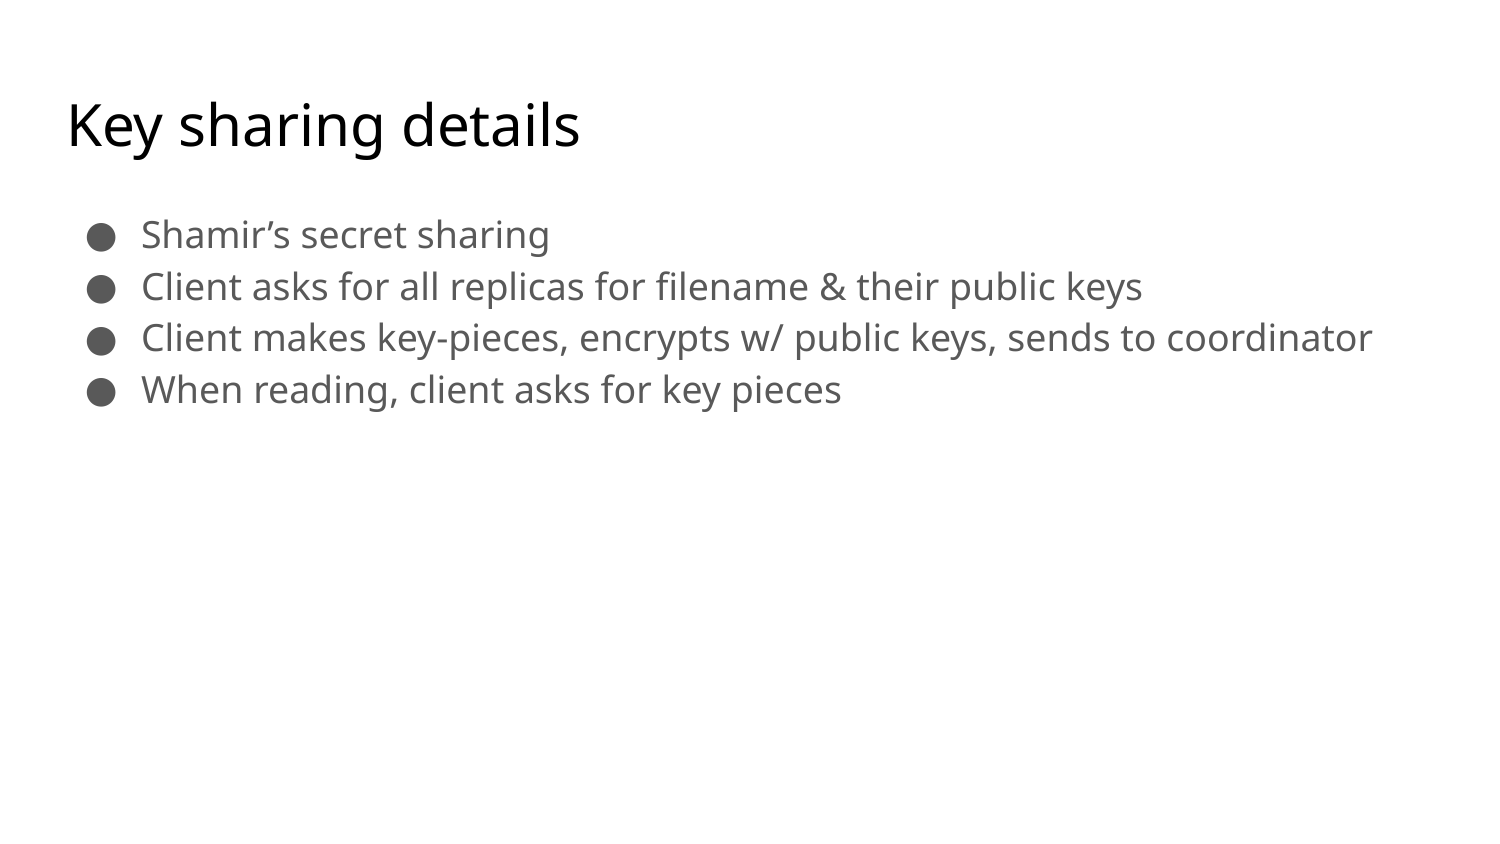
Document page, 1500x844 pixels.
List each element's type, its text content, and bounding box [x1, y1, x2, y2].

list Shamir’s secret sharing Client asks for all replicas for filename & their public keys Client makes key-pieces, encrypts w/ public keys, sends to coordinator When reading, client asks for key pieces [51, 189, 1449, 750]
title Key sharing details [51, 72, 1449, 167]
